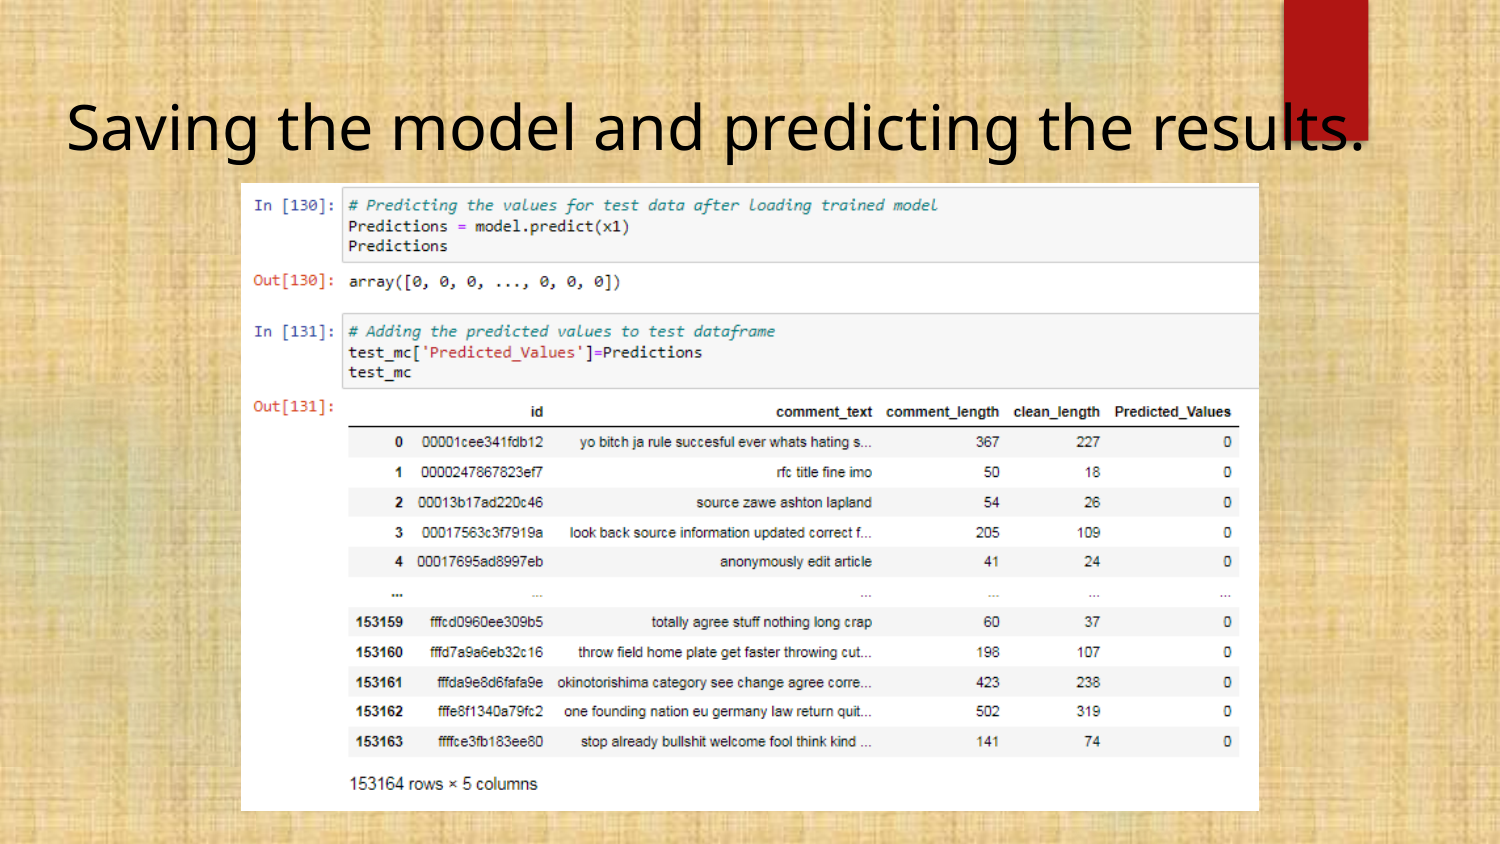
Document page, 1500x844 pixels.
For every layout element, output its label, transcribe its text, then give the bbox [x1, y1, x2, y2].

picture [0, 0, 1500, 844]
title Saving the model and predicting the results. [51, 72, 1449, 167]
